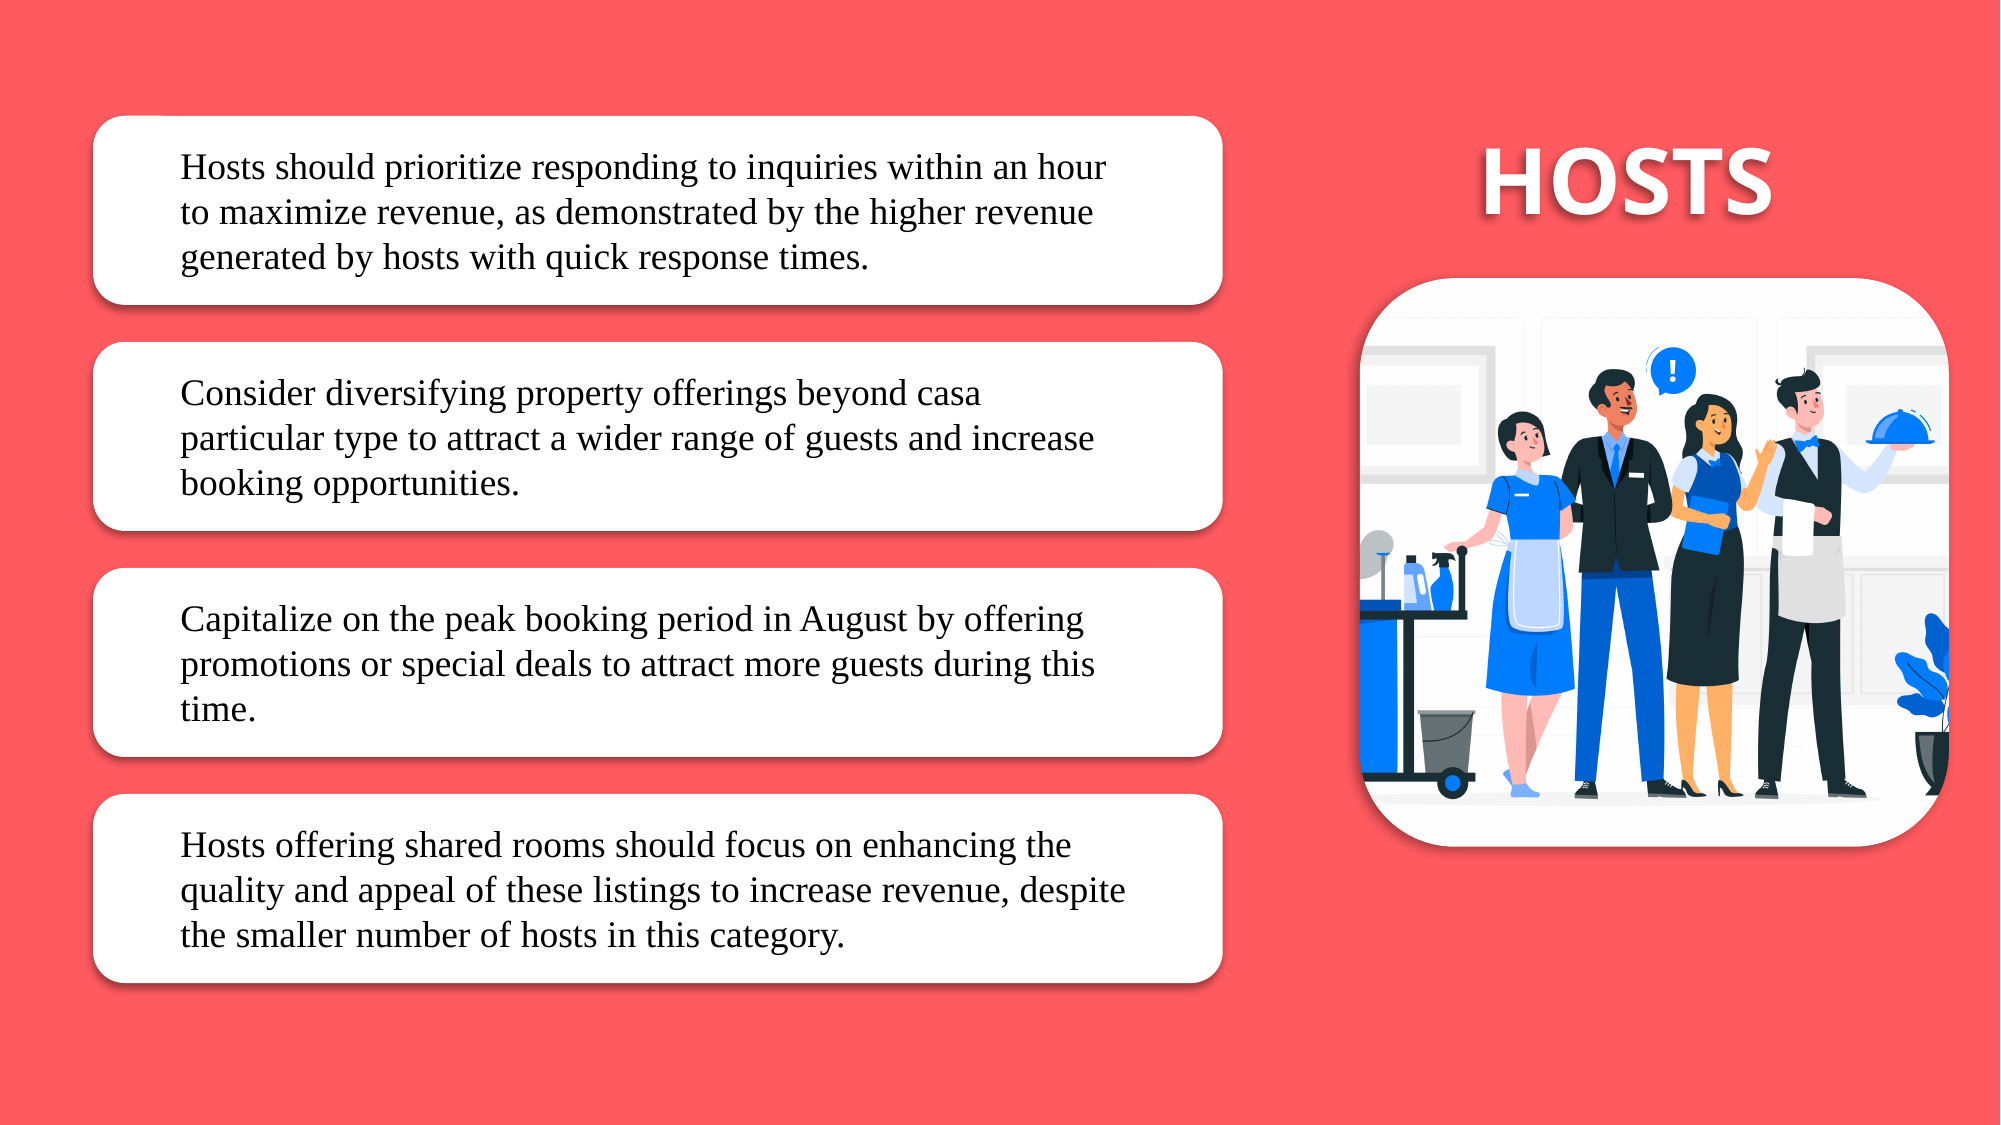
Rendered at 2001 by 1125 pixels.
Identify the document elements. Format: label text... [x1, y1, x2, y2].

text_box HOSTS [1463, 115, 1846, 241]
text_box [91, 566, 1225, 759]
text_box Hosts should prioritize responding to inquiries within an hour to maximize revenue, as demonstrated by the higher revenue generated by hosts with quick response times. [165, 134, 1151, 285]
text_box [91, 340, 1225, 533]
picture [1359, 277, 1950, 847]
text_box Consider diversifying property offerings beyond casa particular type to attract a wider range of guests and increase booking opportunities. [165, 360, 1151, 511]
text_box [91, 792, 1225, 985]
text_box Hosts offering shared rooms should focus on enhancing the quality and appeal of these listings to increase revenue, despite the smaller number of hosts in this category. [165, 812, 1151, 963]
text_box Capitalize on the peak booking period in August by offering promotions or special deals to attract more guests during this time. [165, 586, 1151, 737]
text_box [91, 114, 1225, 307]
